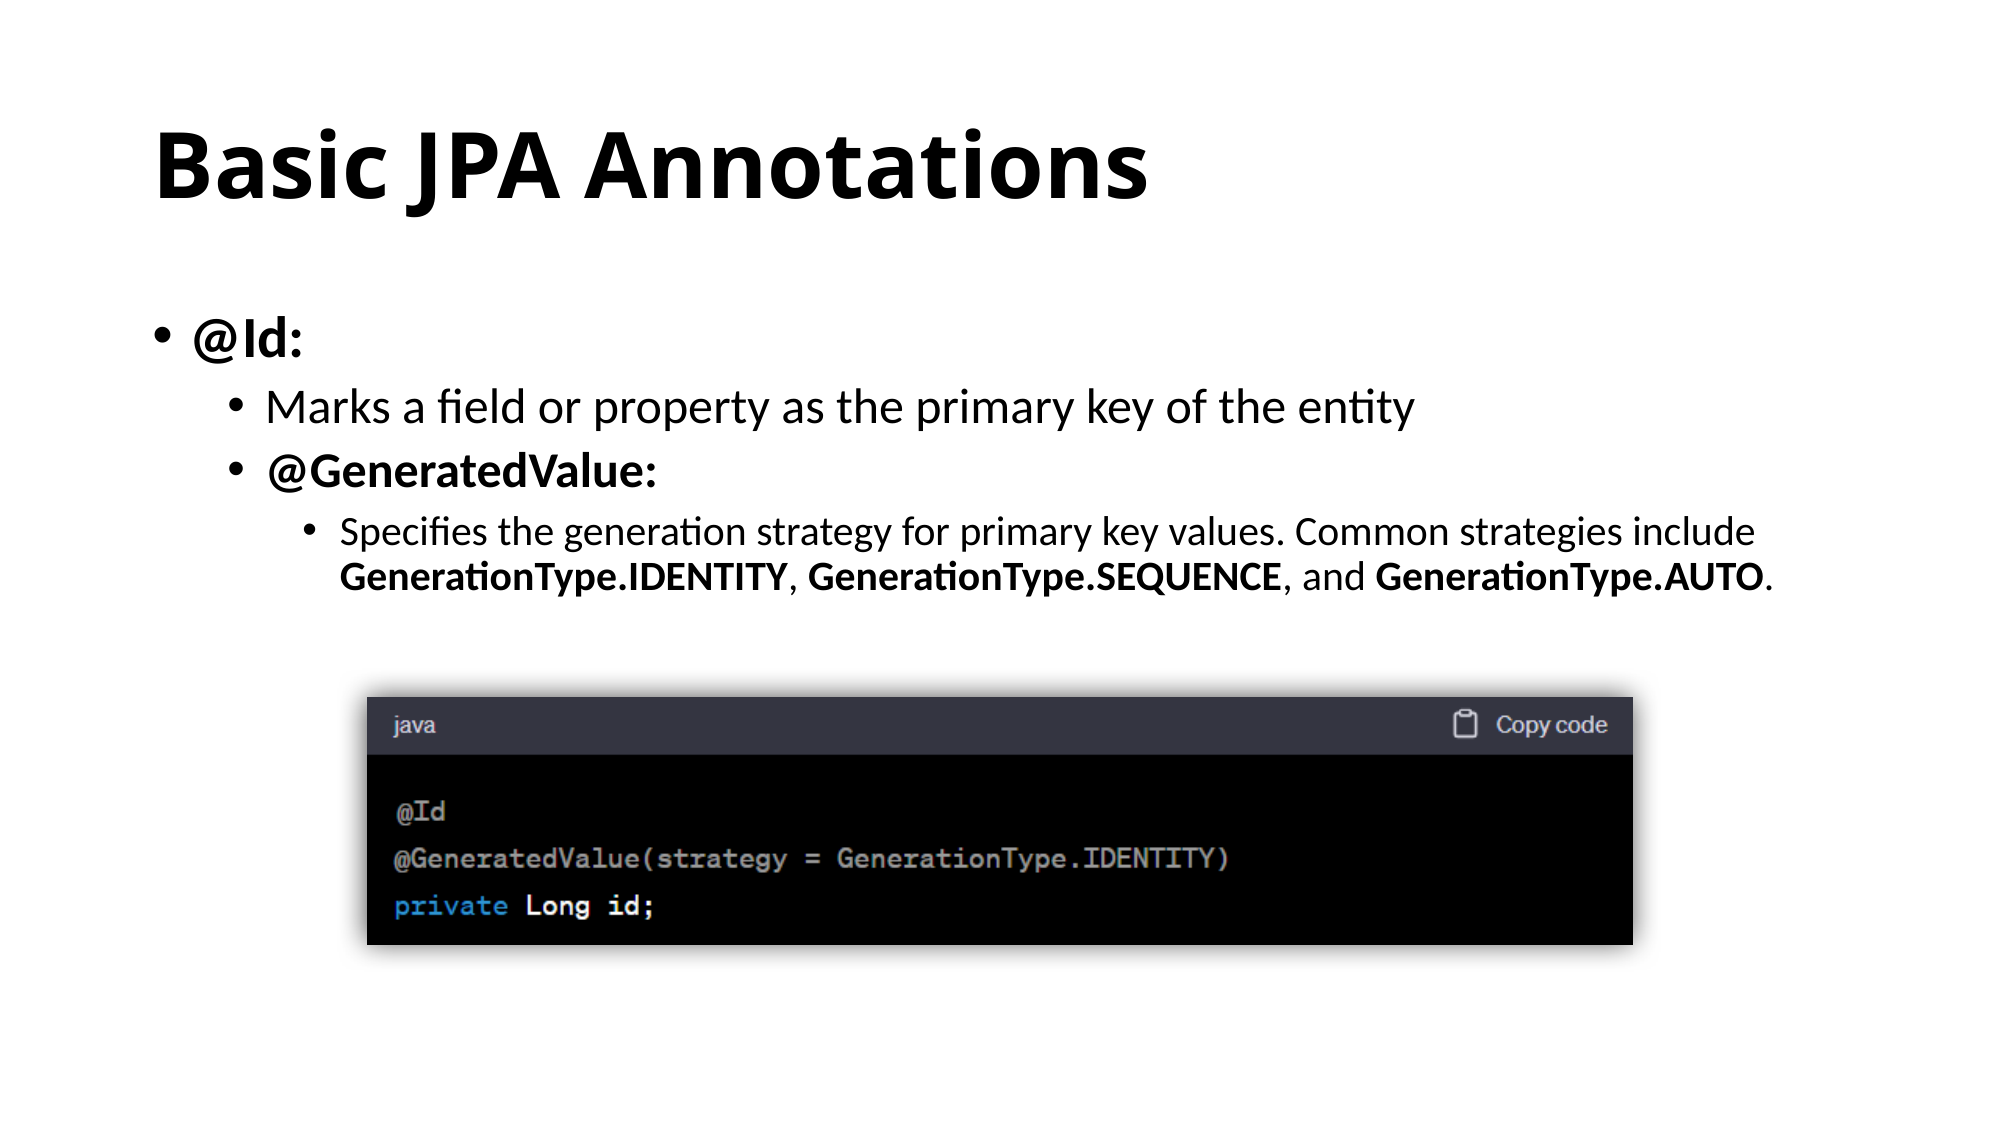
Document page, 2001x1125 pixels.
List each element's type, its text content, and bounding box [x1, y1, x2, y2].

list @Id: Marks a field or property as the primary key of the entity @GeneratedValue: Specifies the generation strategy for primary key values. Common strategies include GenerationType.IDENTITY, GenerationType.SEQUENCE, and GenerationType.AUTO. [137, 299, 1863, 1014]
picture [367, 697, 1633, 945]
title Basic JPA Annotations [137, 59, 1863, 278]
